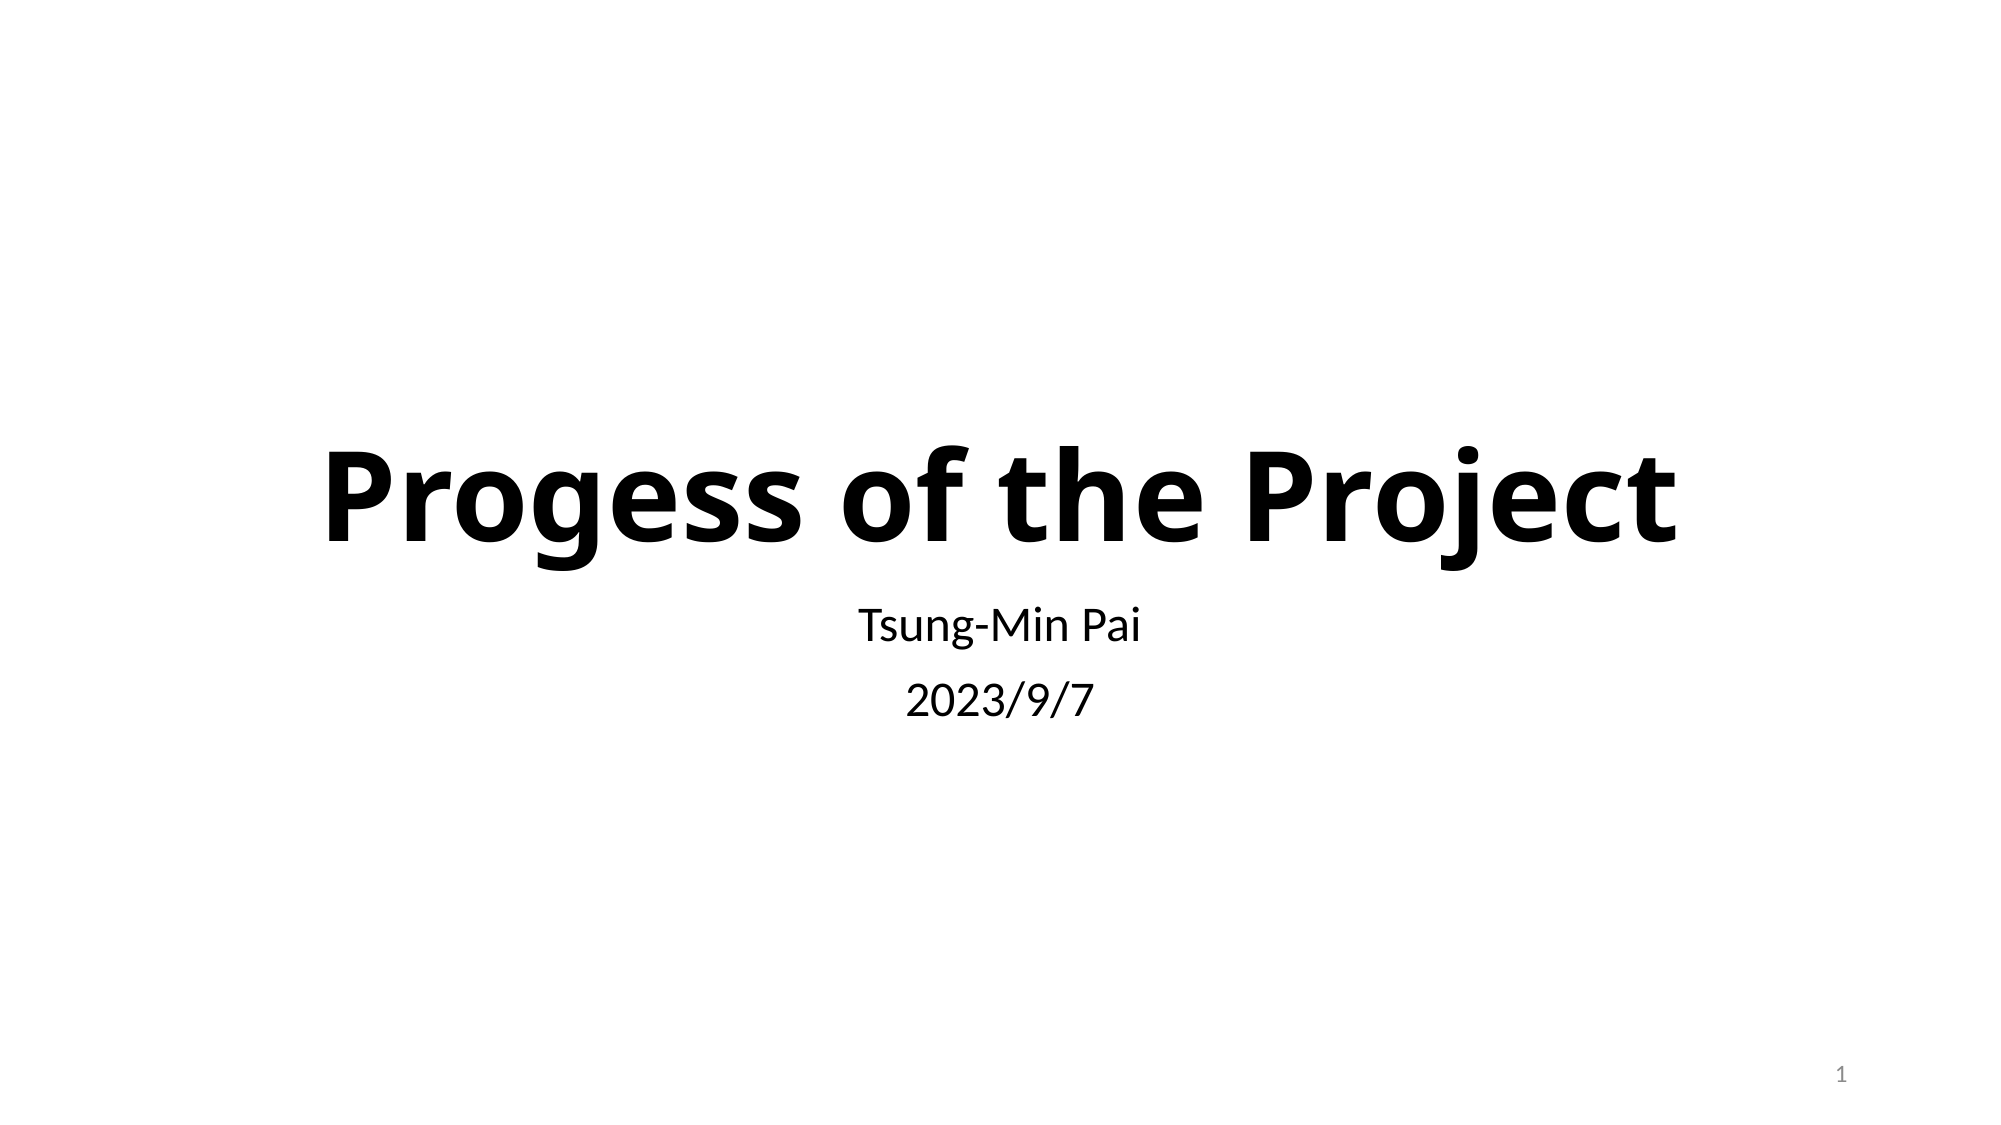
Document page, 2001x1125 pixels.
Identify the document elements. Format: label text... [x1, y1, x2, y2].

subtitle Tsung-Min Pai 2023/9/7 [249, 590, 1750, 863]
title Progess of the Project [249, 184, 1750, 576]
slide_number 1 [1412, 1042, 1863, 1103]
